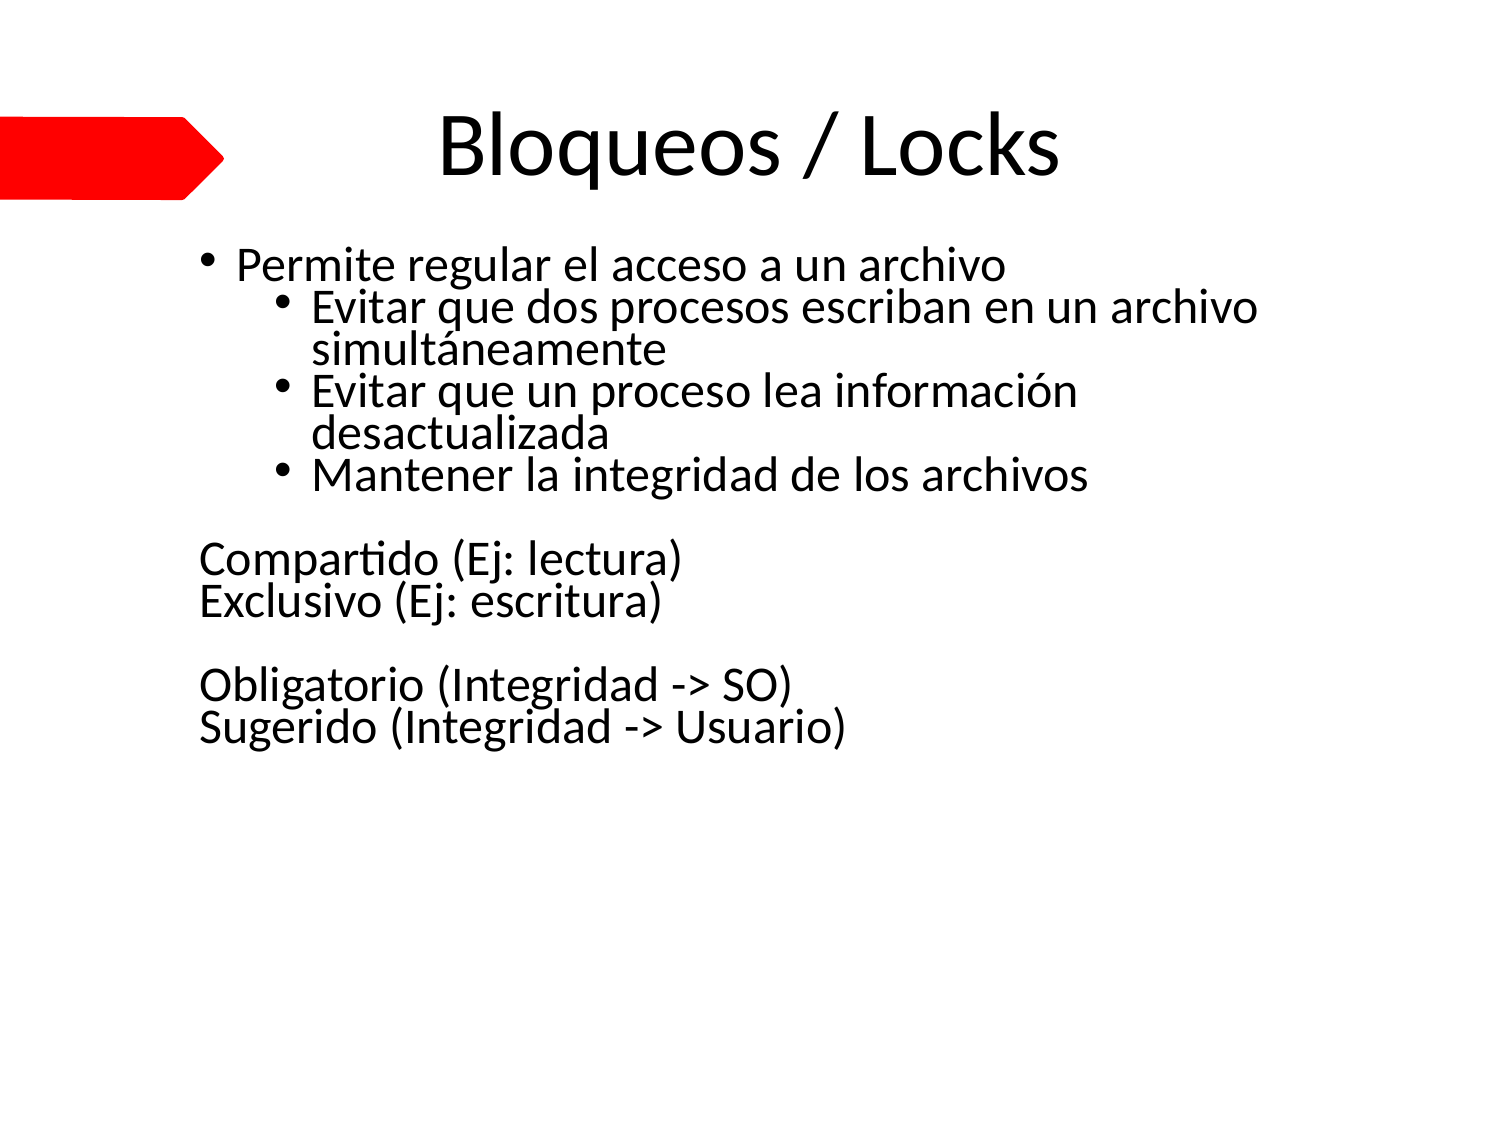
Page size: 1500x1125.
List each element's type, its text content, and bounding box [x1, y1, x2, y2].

text_box Permite regular el acceso a un archivo Evitar que dos procesos escriban en un archivo simultáneamente Evitar que un proceso lea información desactualizada Mantener la integridad de los archivos Compartido (Ej: lectura) Exclusivo (Ej: escritura) Obligatorio (Integridad -> SO) Sugerido (Integridad -> Usuario) [184, 240, 1399, 1020]
title Bloqueos / Locks [209, 85, 1291, 207]
